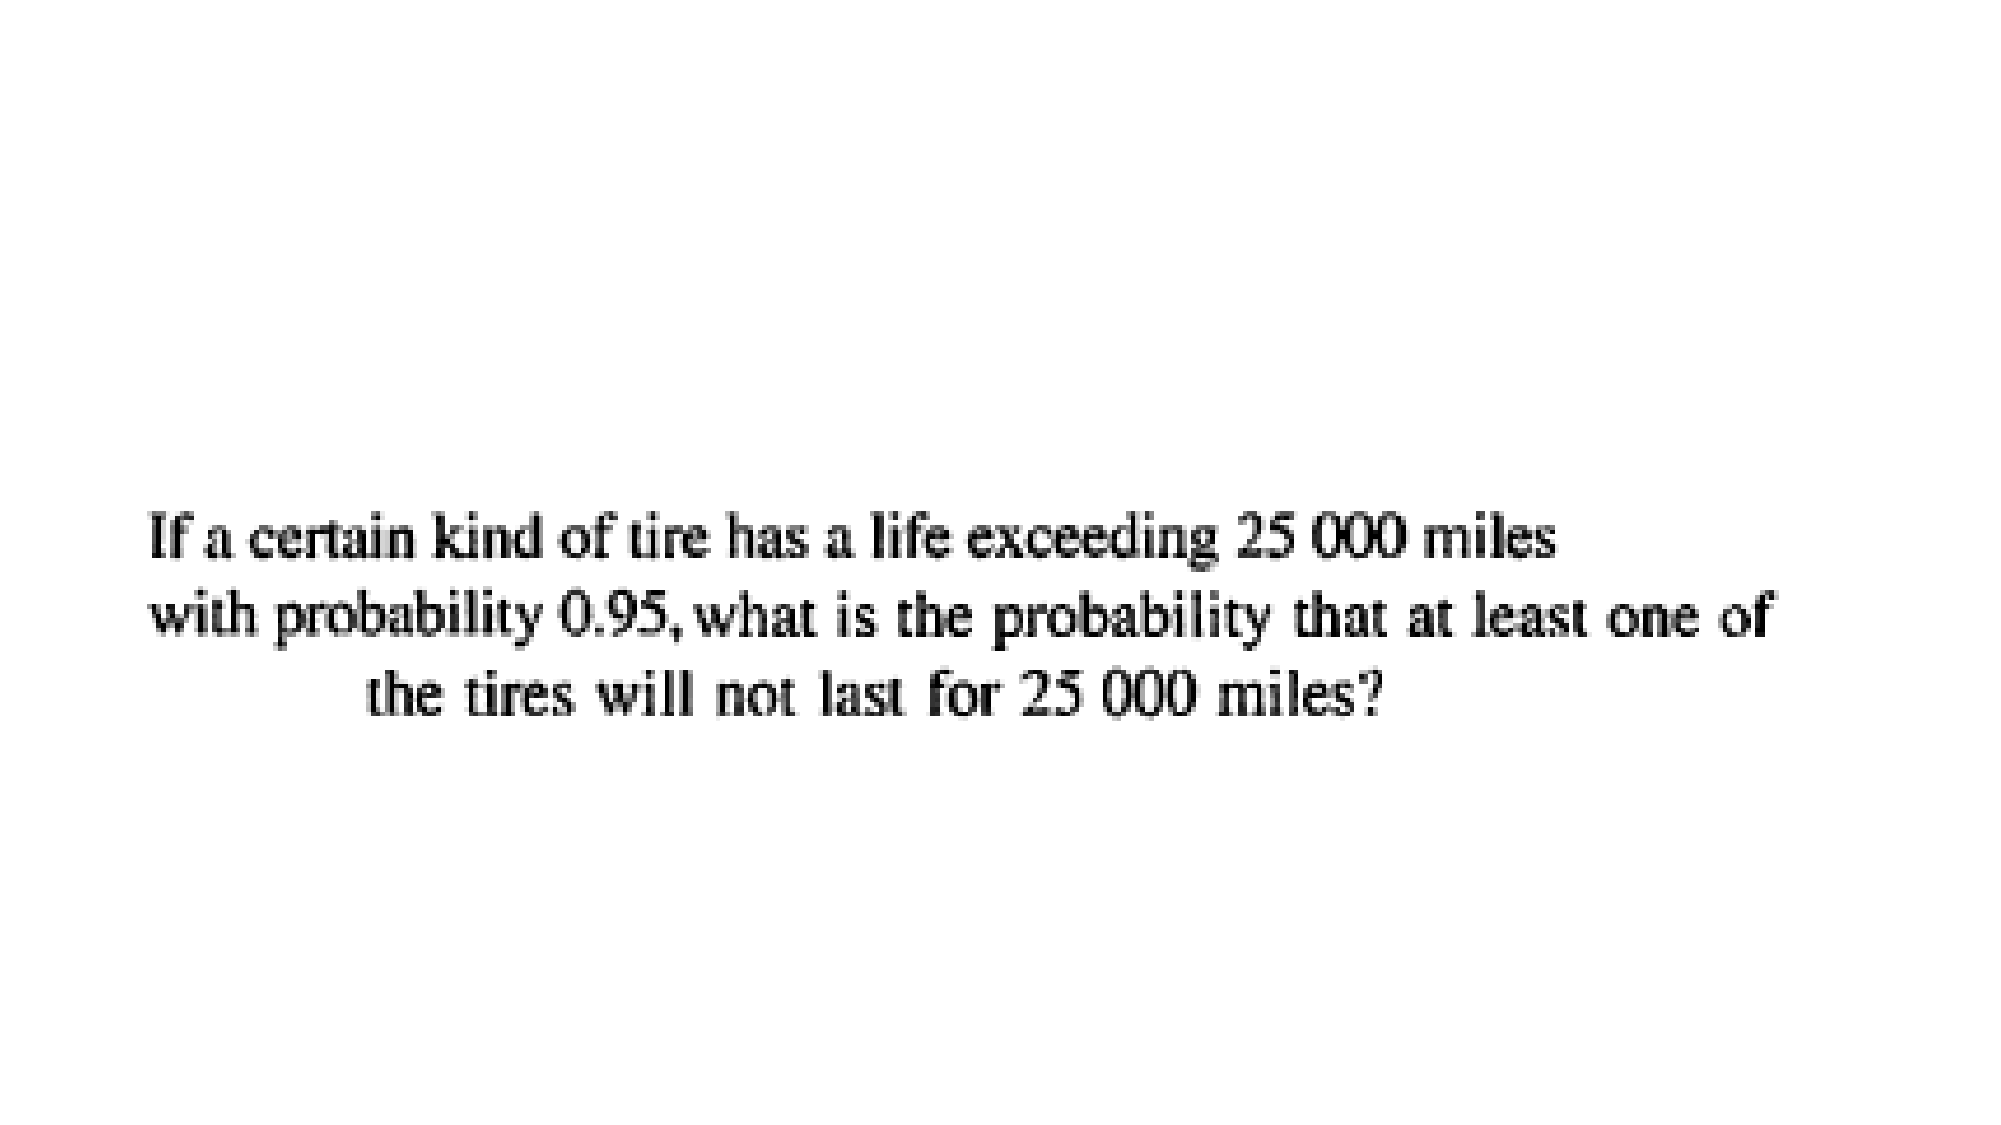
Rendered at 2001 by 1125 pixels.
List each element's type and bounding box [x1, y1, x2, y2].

list [129, 493, 1821, 810]
